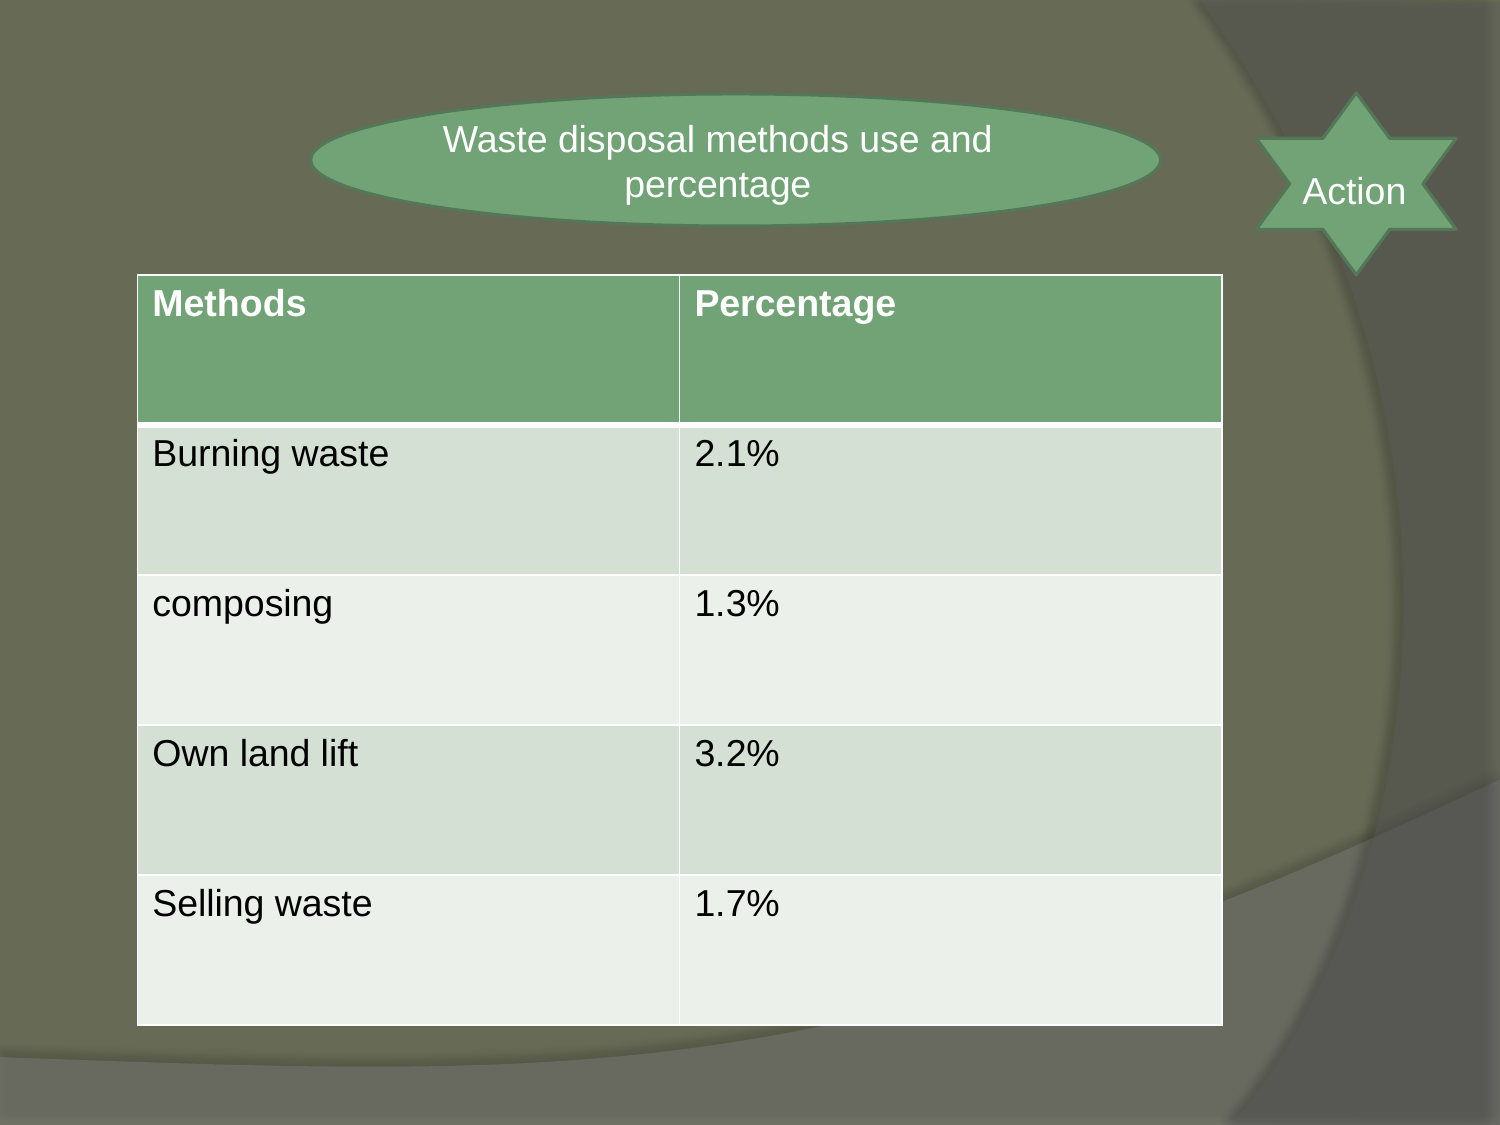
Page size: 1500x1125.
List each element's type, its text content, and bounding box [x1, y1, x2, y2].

table_cell composing [138, 576, 679, 724]
table_cell 3.2% [680, 726, 1221, 874]
table_cell Own land lift [138, 726, 679, 874]
table_cell 2.1% [680, 428, 1221, 574]
table_cell Burning waste [138, 428, 679, 574]
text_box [1256, 92, 1457, 276]
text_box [310, 93, 1161, 227]
table_header Methods [138, 276, 679, 422]
table_cell 1.3% [680, 576, 1221, 724]
table_cell 1.7% [680, 876, 1221, 1024]
table_header Percentage [680, 276, 1221, 422]
table_cell Selling waste [138, 876, 679, 1024]
